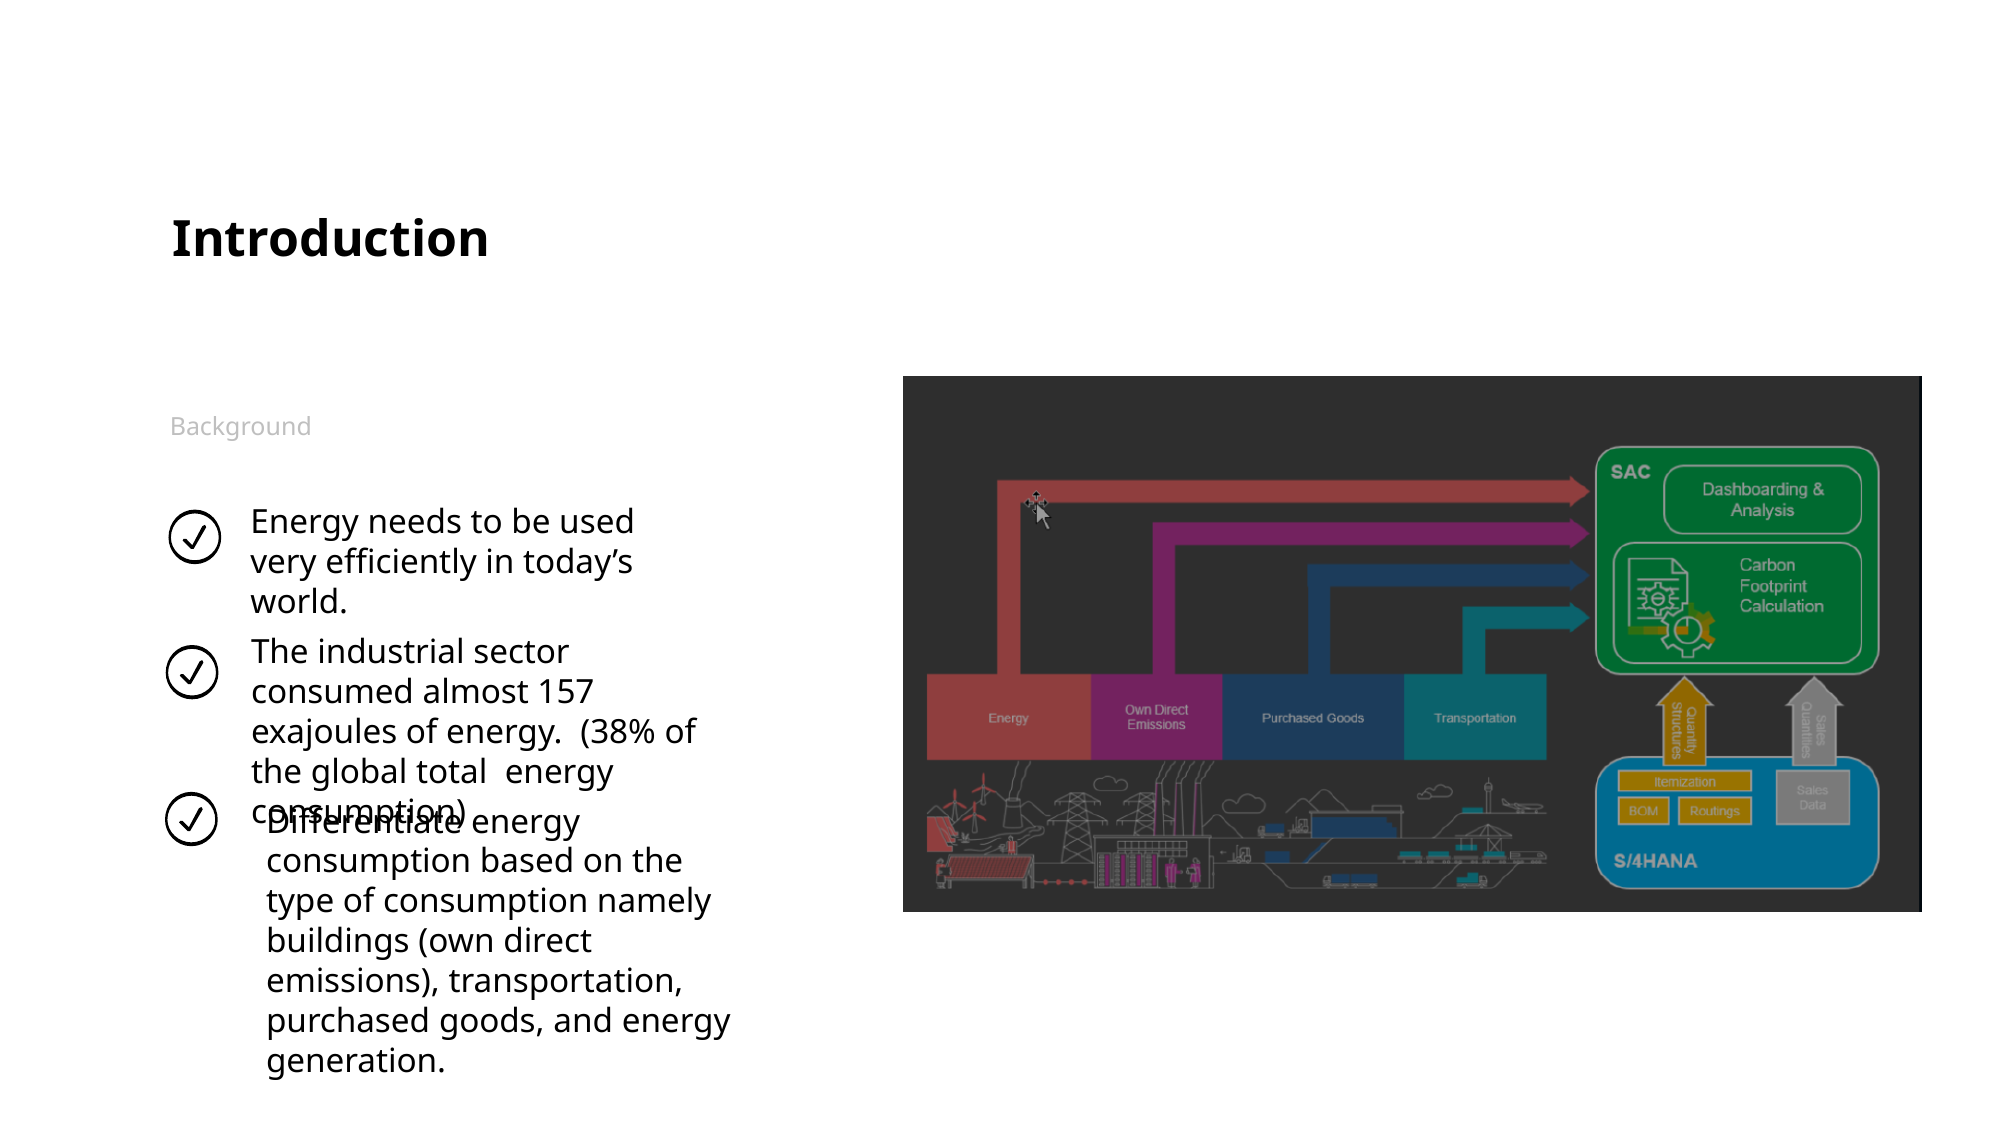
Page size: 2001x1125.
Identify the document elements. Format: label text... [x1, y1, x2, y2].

text_box Background [154, 402, 328, 448]
text_box Energy needs to be used very efficiently in today’s world. [235, 492, 672, 628]
text_box [168, 509, 222, 565]
text_box Introduction [157, 199, 996, 275]
picture [899, 376, 1922, 912]
text_box [165, 645, 219, 700]
text_box [165, 791, 218, 847]
text_box Differentiate energy consumption based on the type of consumption namely buildings (own direct emissions), transportation, purchased goods, and energy generation. [250, 792, 750, 1087]
text_box The industrial sector consumed almost 157 exajoules of energy. (38% of the global total energy consumption) [236, 622, 735, 838]
